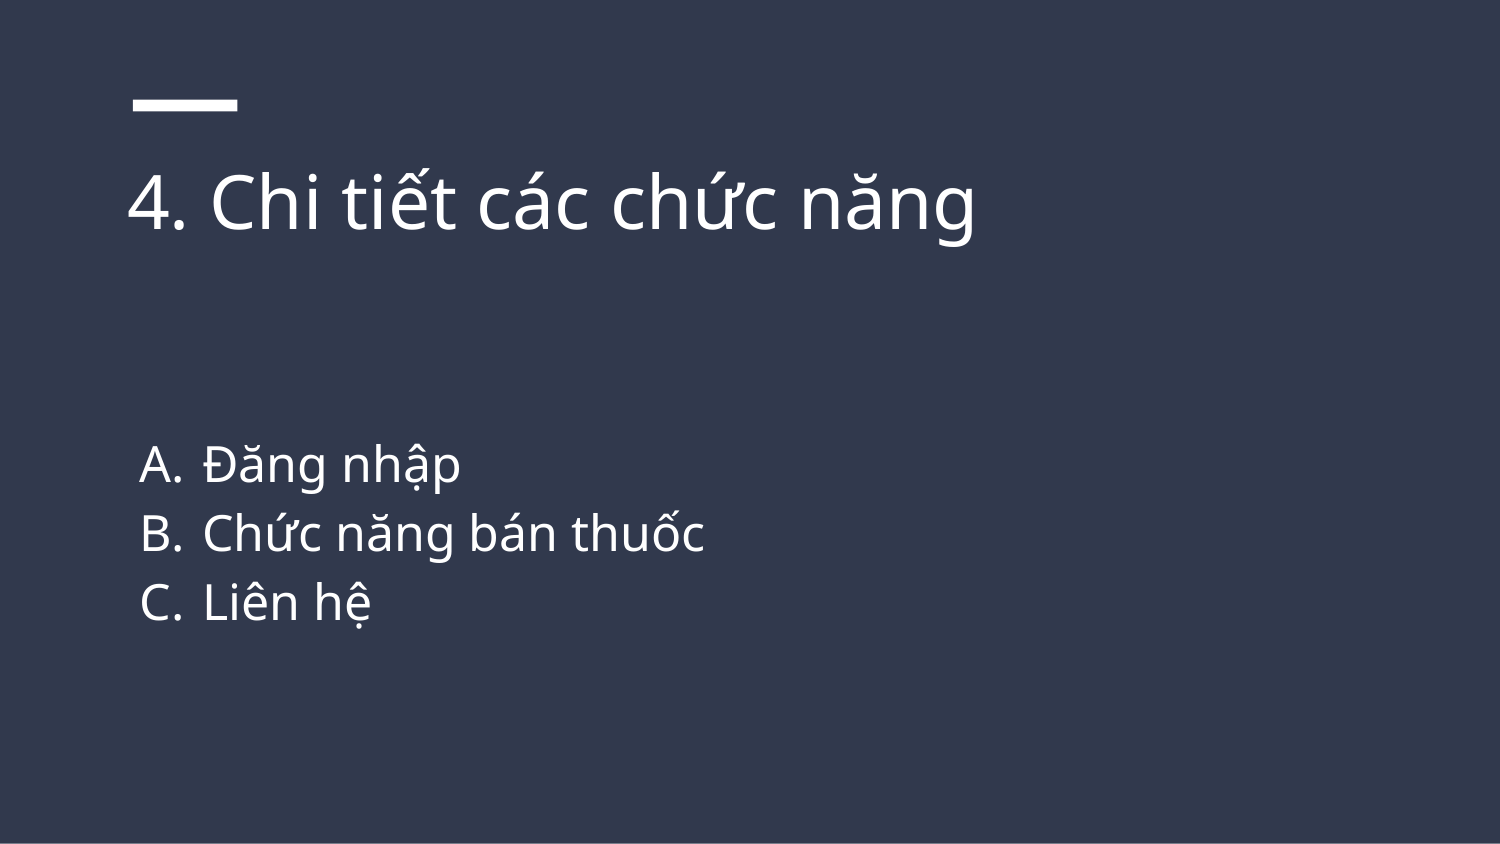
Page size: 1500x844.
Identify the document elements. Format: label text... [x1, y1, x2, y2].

title 4. Chi tiết các chức năng [112, 139, 1246, 353]
list Đăng nhập Chức năng bán thuốc Liên hệ [112, 408, 1246, 774]
